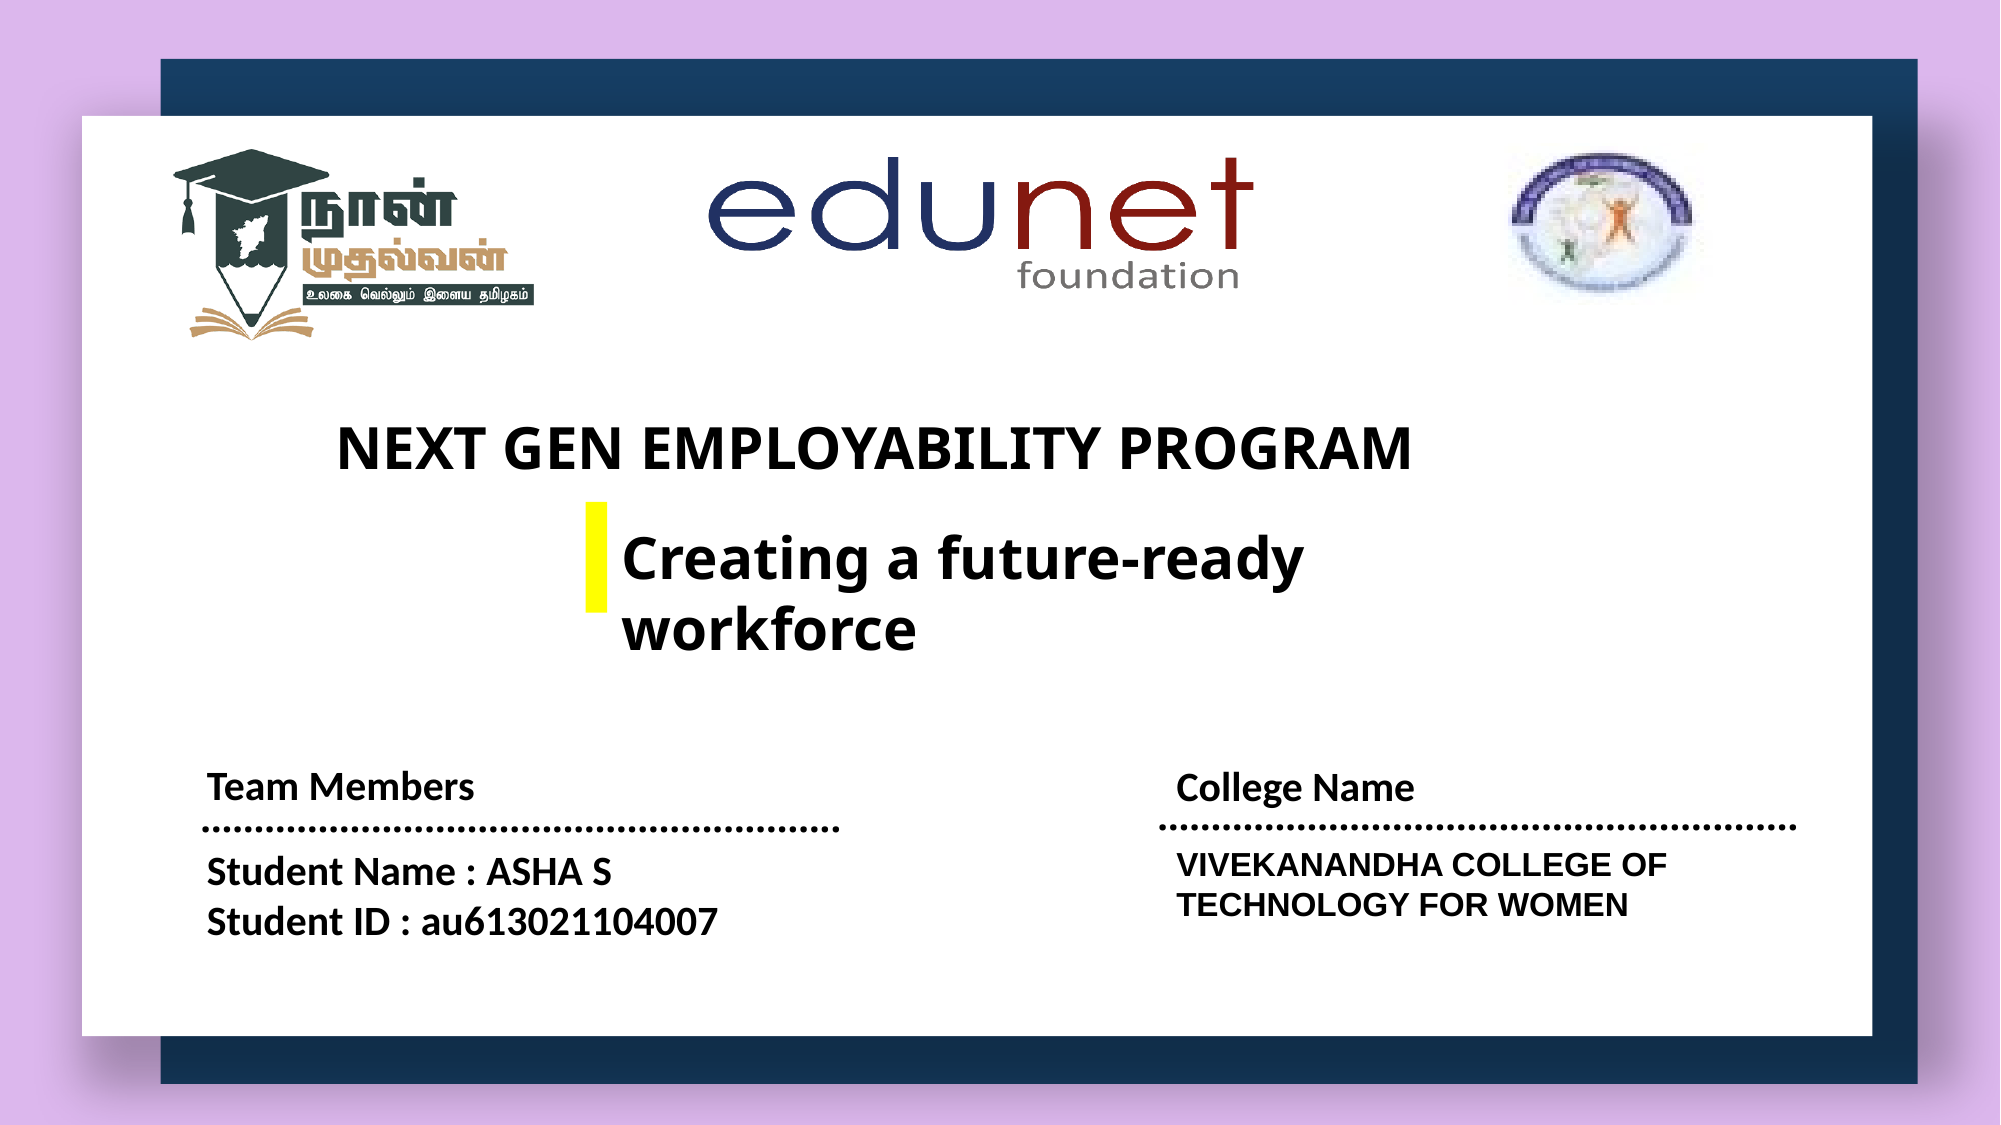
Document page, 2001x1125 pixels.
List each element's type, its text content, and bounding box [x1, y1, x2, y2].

text_box VIVEKANANDHA COLLEGE OF TECHNOLOGY FOR WOMEN [1161, 836, 1844, 931]
text_box [81, 114, 1874, 1038]
text_box Student Name : ASHA S Student ID : au613021104007 [192, 836, 910, 951]
text_box Creating a future-ready workforce [607, 514, 1540, 669]
picture [1497, 143, 1714, 305]
text_box College Name [1142, 760, 2000, 818]
text_box NEXT GEN EMPLOYABILITY PROGRAM [320, 403, 1540, 489]
text_box [159, 57, 1919, 93]
text_box ………………………………………............... [185, 790, 868, 848]
text_box [584, 500, 609, 614]
text_box ………………………………………............... [1142, 818, 1825, 846]
picture [160, 138, 540, 347]
picture [695, 151, 1259, 297]
text_box Team Members [192, 759, 1201, 816]
